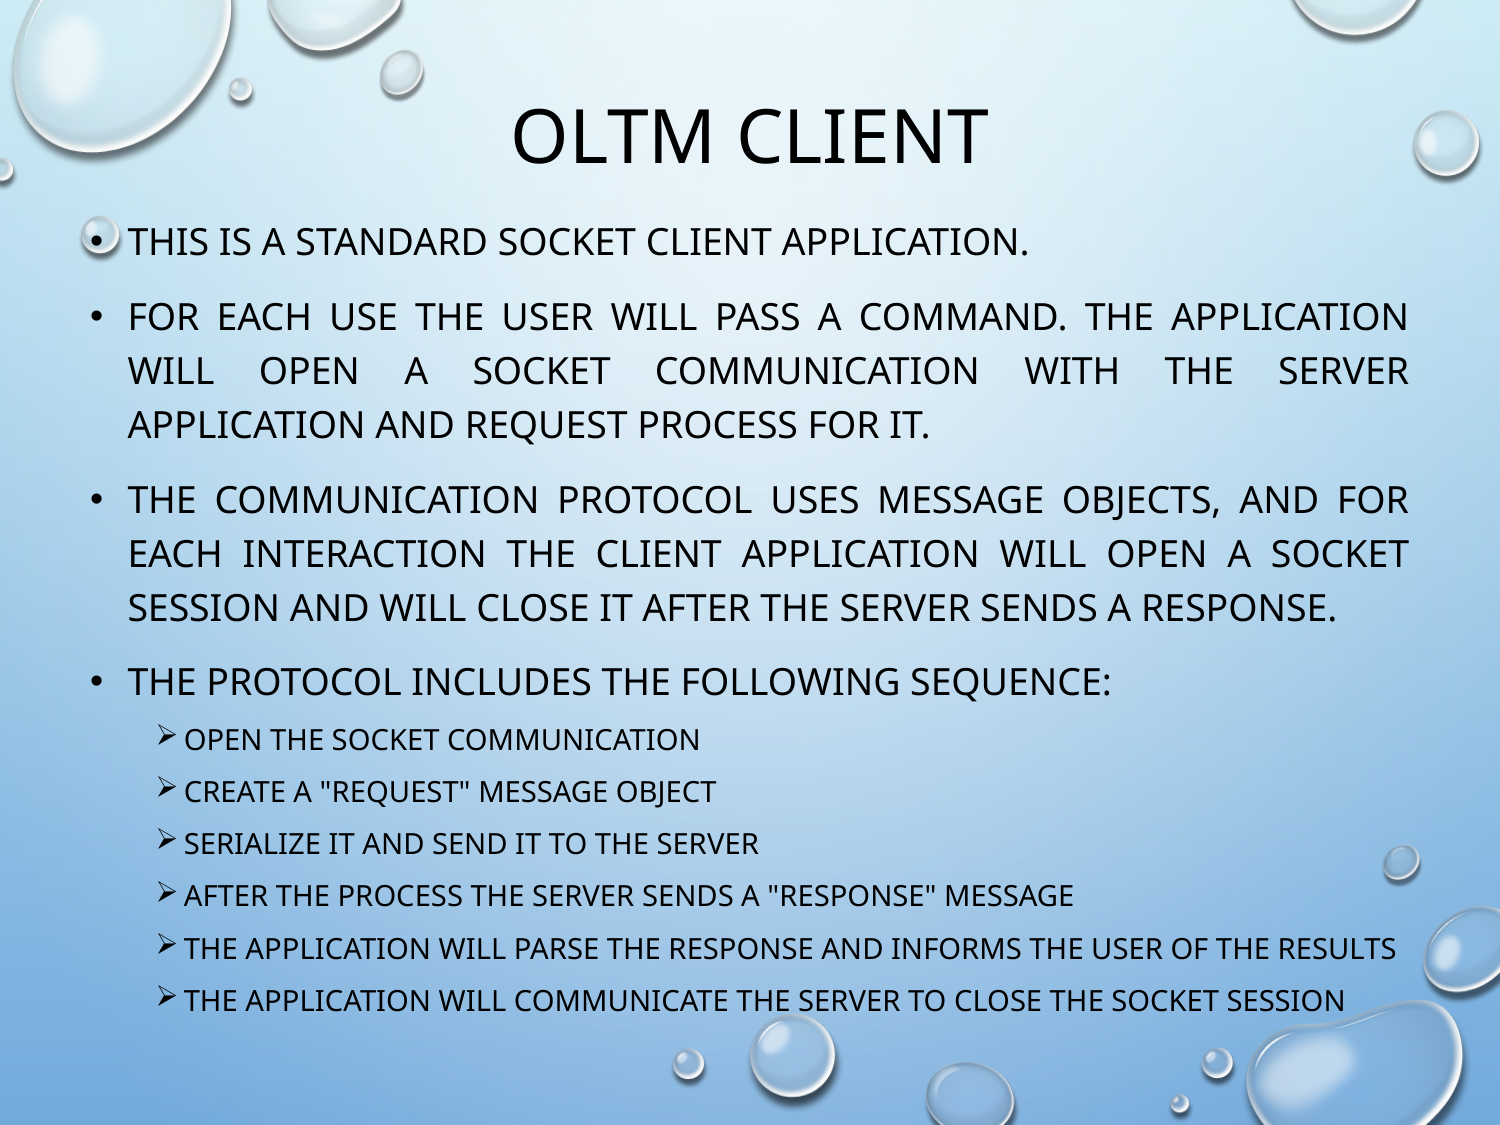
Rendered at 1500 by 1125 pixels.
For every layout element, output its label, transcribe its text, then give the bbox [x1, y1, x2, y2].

list This is a standard socket client application. For each use the user will pass a command. The application will open a socket communication with the server application and request process for it. The communication protocol uses Message objects, and for each interaction the client application will open a socket session and will close it after the server sends a response. The protocol includes the following sequence: Open the socket communication Create a "request" Message object Serialize it and send it to the server After the process the server sends a "response" Message The application will parse the response and informs the user of the results The application will communicate the server to close the socket session [75, 201, 1425, 1025]
title OLTM Client [75, 37, 1425, 201]
picture [0, 0, 1500, 1125]
